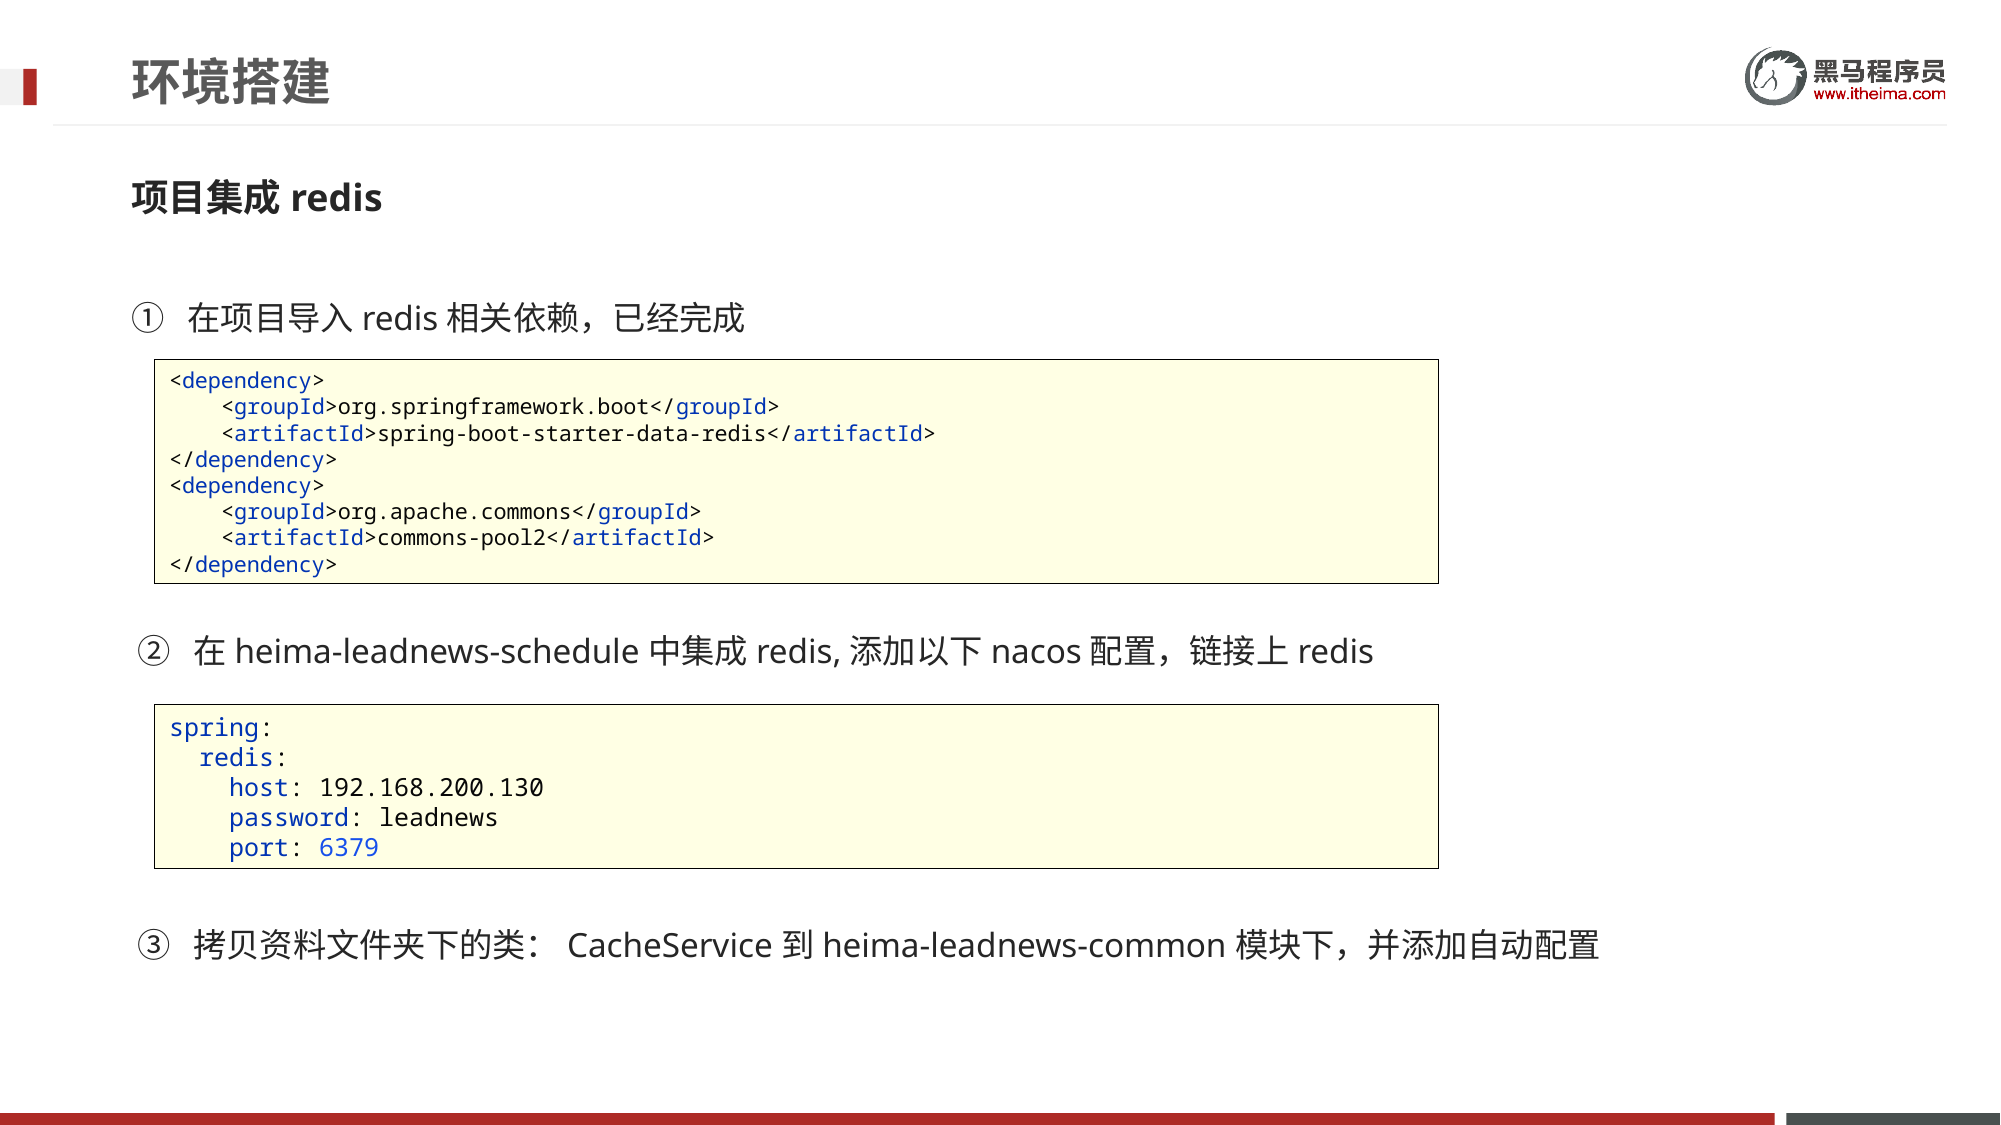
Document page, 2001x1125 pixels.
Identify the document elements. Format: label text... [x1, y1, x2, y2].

picture [1744, 46, 1946, 106]
list 项目集成redis [116, 154, 1872, 239]
list ② 在heima-leadnews-schedule中集成redis,添加以下nacos配置，链接上redis [122, 602, 1878, 708]
text_box ③ 拷贝资料文件夹下的类：CacheService到heima-leadnews-common模块下，并添加自动配置 [122, 896, 1878, 1002]
text_box <dependency> <groupId>org.springframework.boot</groupId> <artifactId>spring-boot-starter-data-redis</artifactId> </dependency> <dependency> <groupId>org.apache.commons</groupId> <artifactId>commons-pool2</artifactId> </dependency> [154, 359, 1439, 584]
title 环境搭建 [116, 38, 1556, 124]
text_box ① 在项目导入redis相关依赖，已经完成 [116, 270, 1872, 375]
text_box spring: redis: host: 192.168.200.130 password: leadnews port: 6379 [154, 704, 1439, 869]
